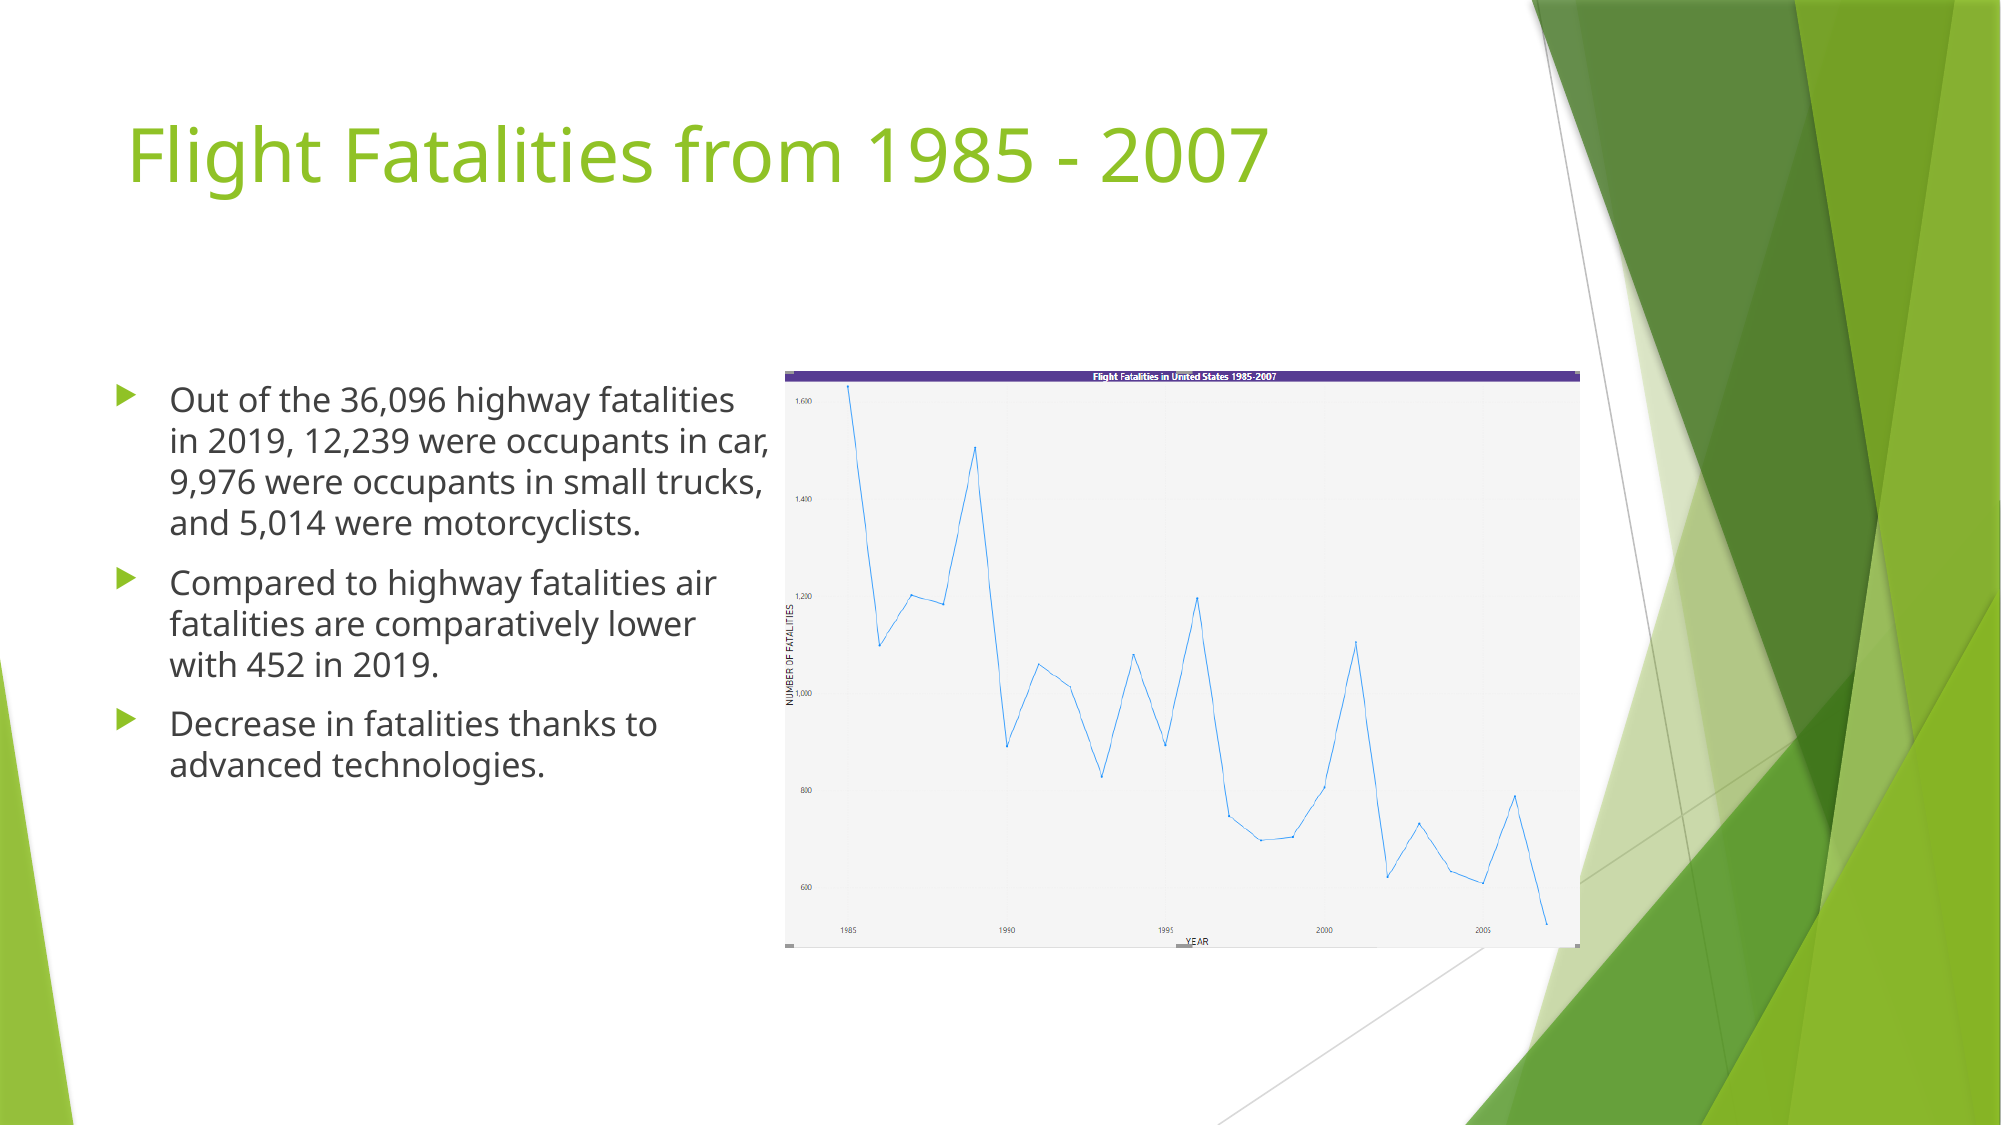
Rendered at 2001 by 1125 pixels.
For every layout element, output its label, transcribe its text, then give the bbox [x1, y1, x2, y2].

title Flight Fatalities from 1985 - 2007 [111, 99, 1522, 317]
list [784, 370, 1580, 949]
list Out of the 36,096 highway fatalities in 2019, 12,239 were occupants in car, 9,976 were occupants in small trucks, and 5,014 were motorcyclists. Compared to highway fatalities air fatalities are comparatively lower with 452 in 2019. Decrease in fatalities thanks to advanced technologies. [99, 371, 784, 824]
